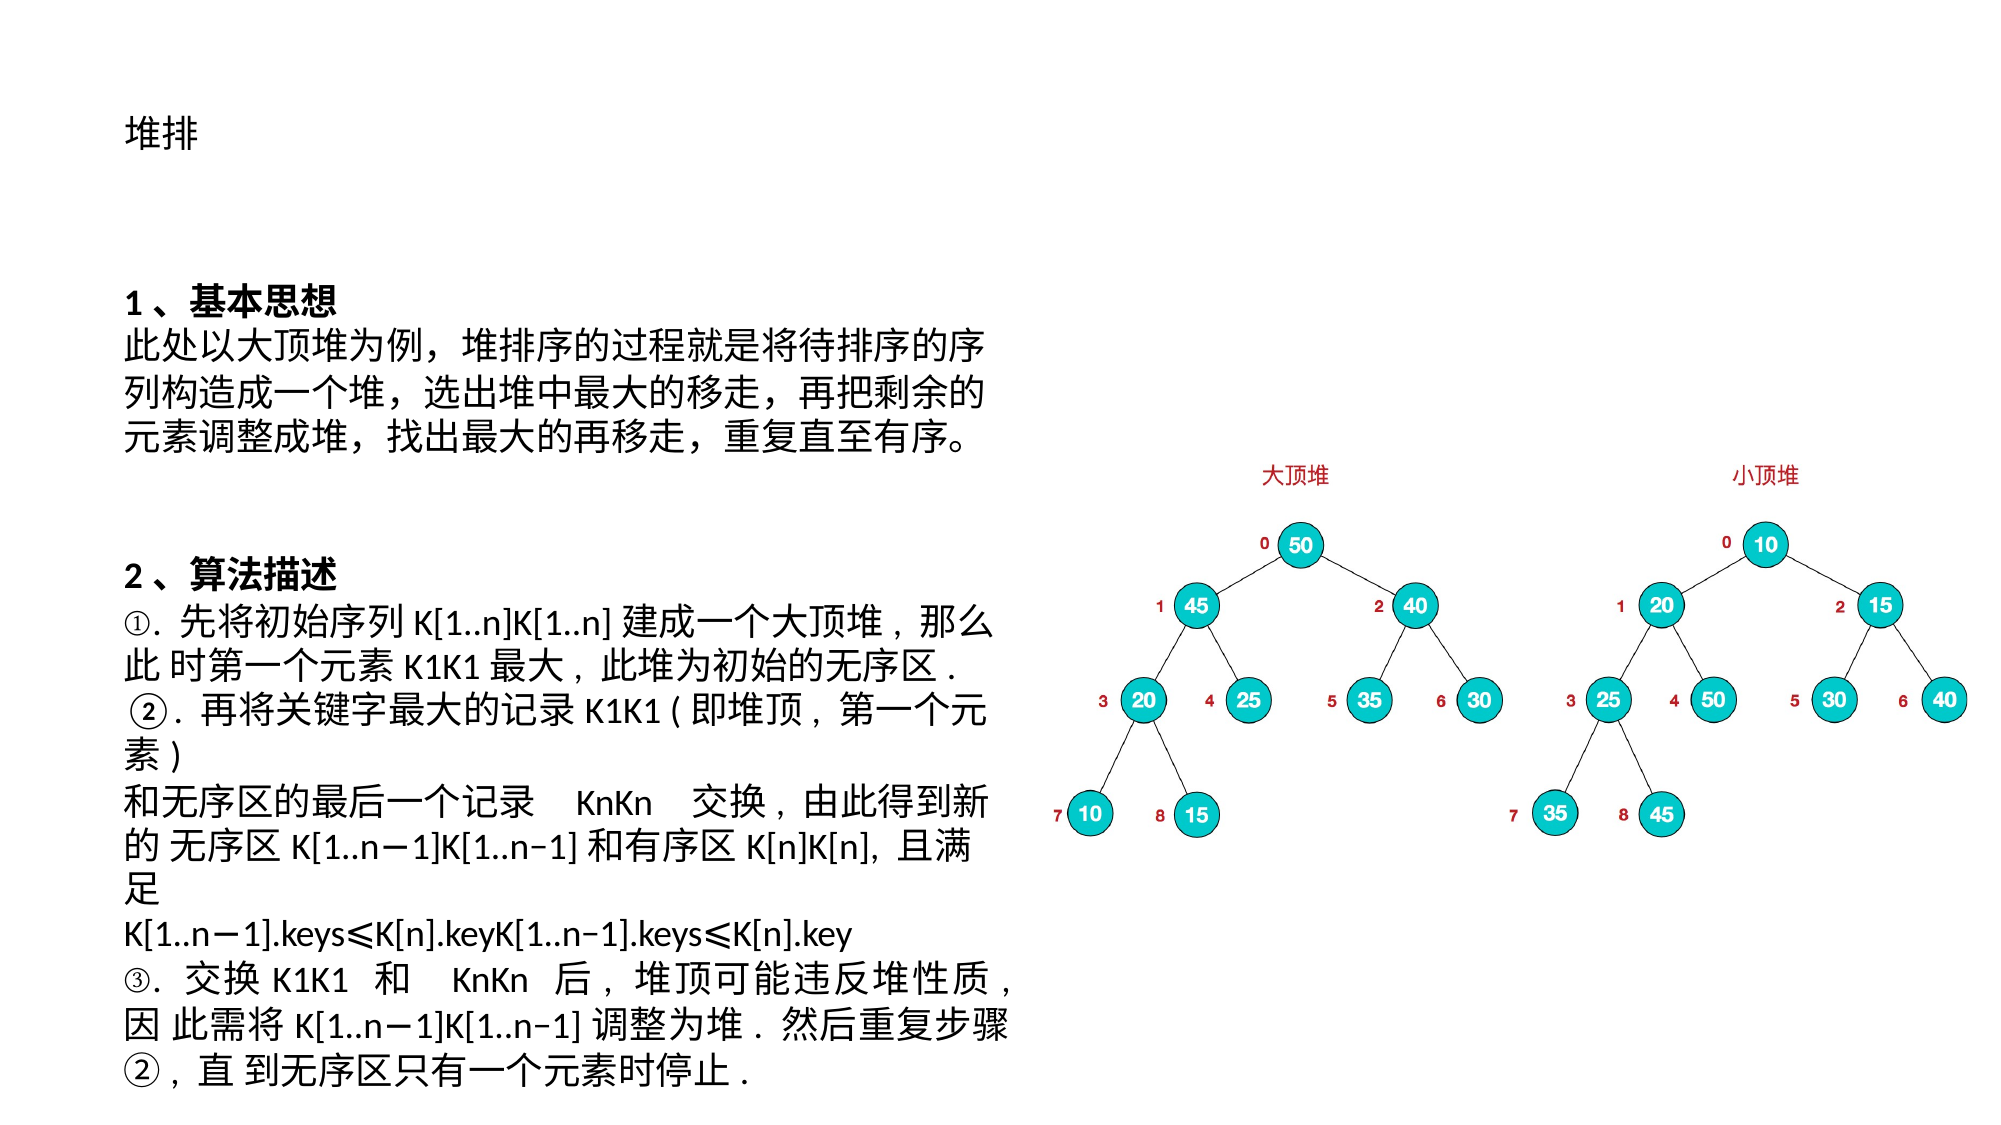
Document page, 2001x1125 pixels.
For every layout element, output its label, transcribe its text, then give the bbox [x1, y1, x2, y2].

text_box [1053, 464, 1968, 838]
text_box 1、基本思想 此处以大顶堆为例，堆排序的过程就是将待排序的序 列构造成一个堆，选出堆中最大的移走，再把剩余的 元素调整成堆，找出最大的再移走，重复直至有序。 2、算法描述 ①. 先将初始序列K[1..n]K[1..n]建成一个大顶堆, 那么此 时第一个元素K1K1最大, 此堆为初始的无序区. ②. 再将关键字最大的记录K1K1 (即堆顶, 第一个元素) 和无序区的最后一个记录 KnKn 交换, 由此得到新的 无序区K[1..n−1]K[1..n−1]和有序区K[n]K[n], 且满足 K[1..n−1].keys⩽K[n].keyK[1..n−1].keys⩽K[n].key ③. 交换K1K1 和 KnKn 后, 堆顶可能违反堆性质, 因 此需将K[1..n−1]K[1..n−1]调整为堆. 然后重复步骤②, 直 到无序区只有一个元素时停止. [121, 276, 1012, 1093]
text_box 堆排 [122, 107, 202, 155]
